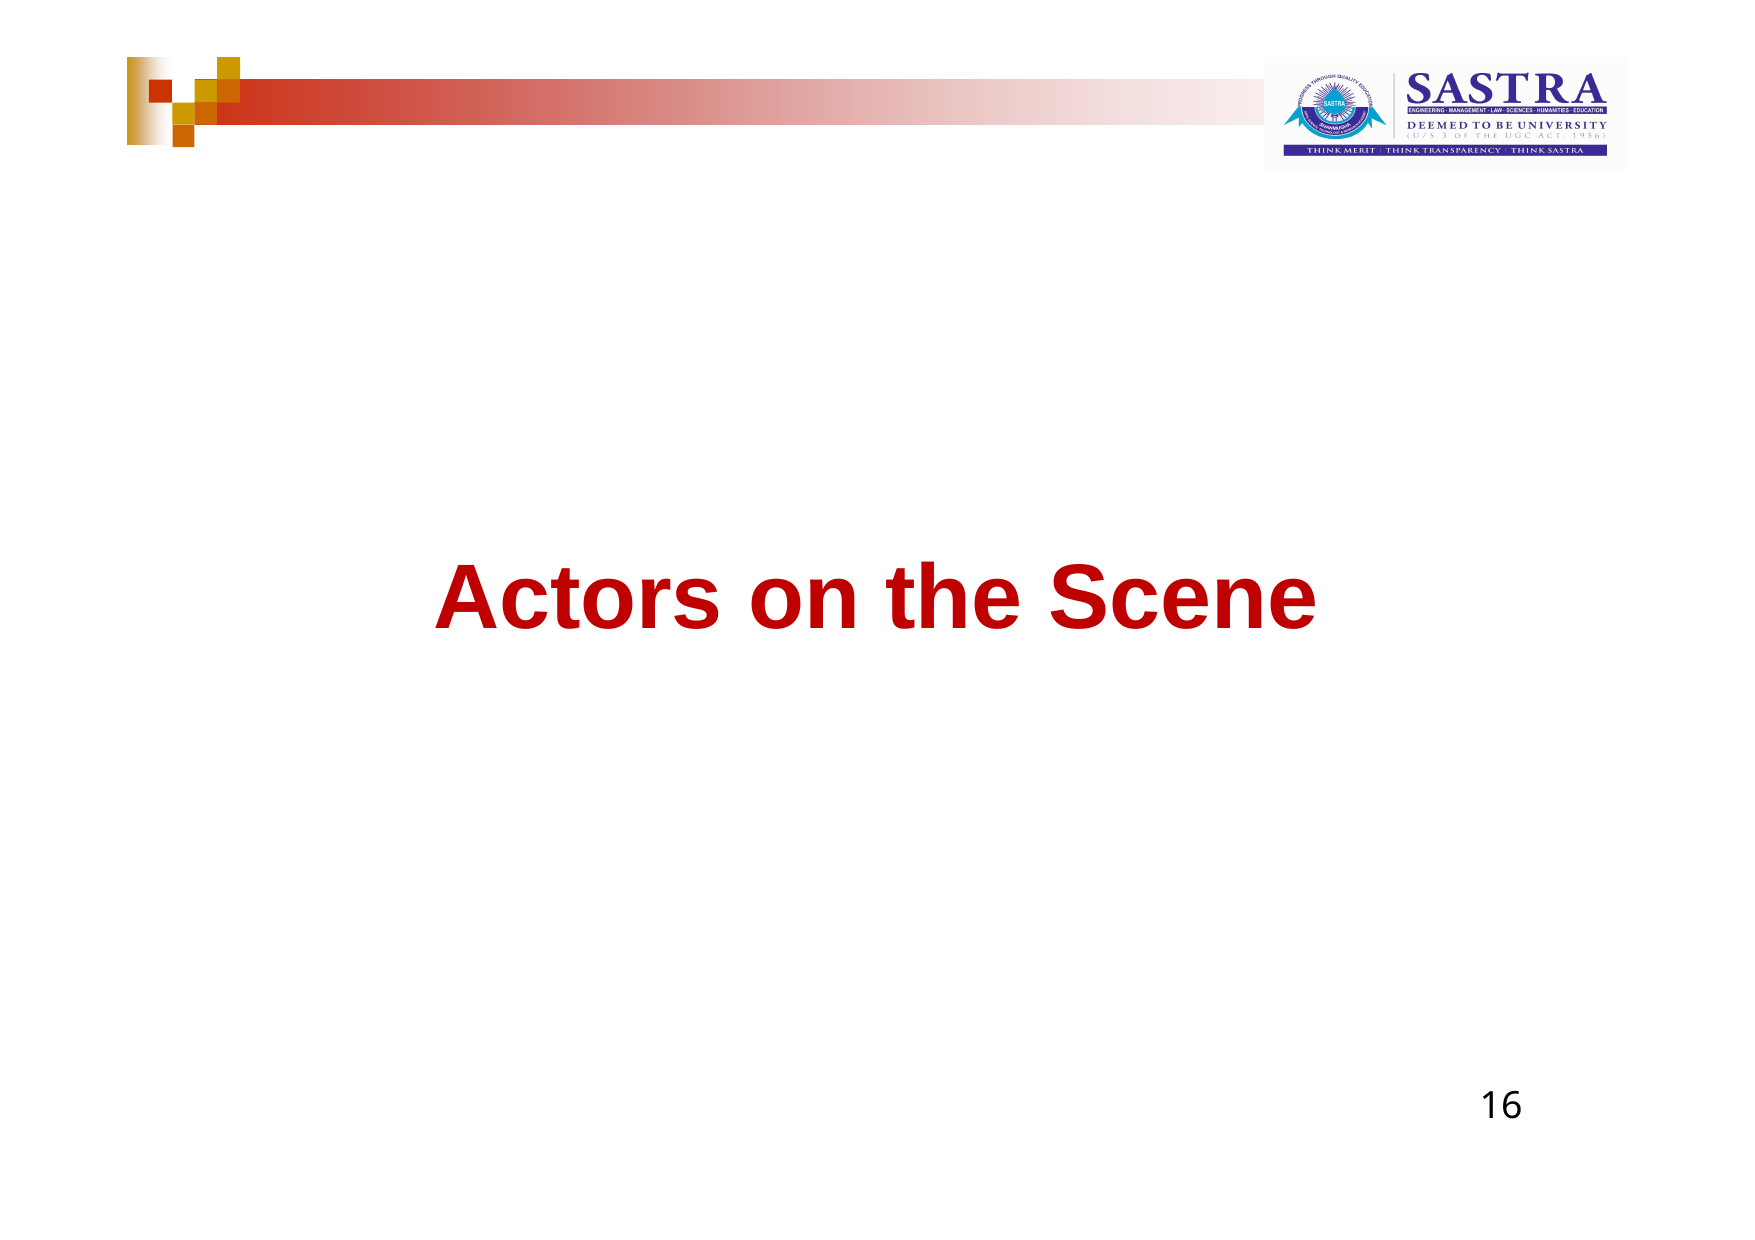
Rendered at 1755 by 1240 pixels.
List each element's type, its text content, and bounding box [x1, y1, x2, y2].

title Actors on the Scene [431, 534, 1322, 744]
picture [217, 57, 1627, 170]
slide_number 16 [1473, 1089, 1528, 1240]
picture [127, 57, 173, 145]
